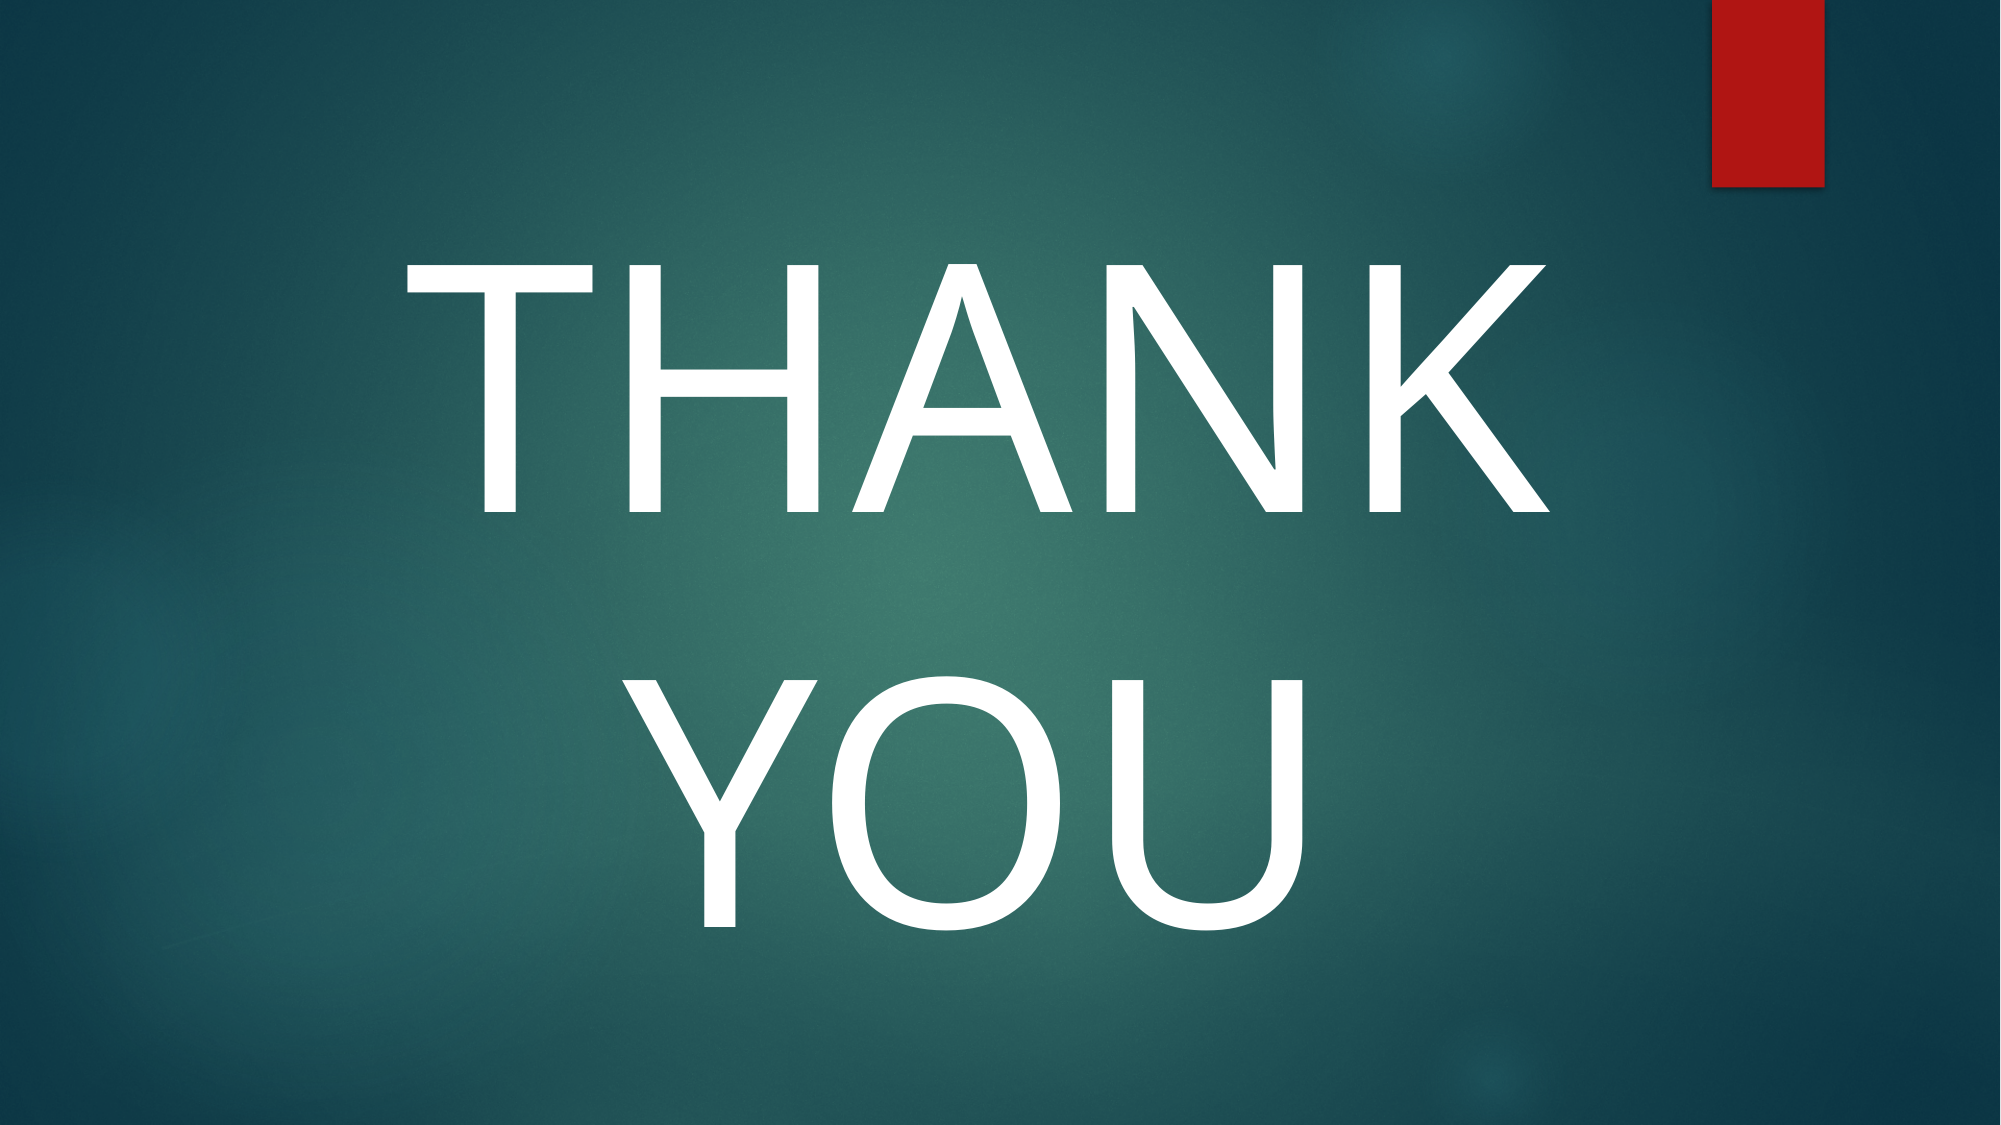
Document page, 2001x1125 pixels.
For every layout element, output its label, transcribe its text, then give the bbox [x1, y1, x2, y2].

picture [0, 0, 2001, 1125]
text_box THANK YOU [266, 159, 1690, 1005]
